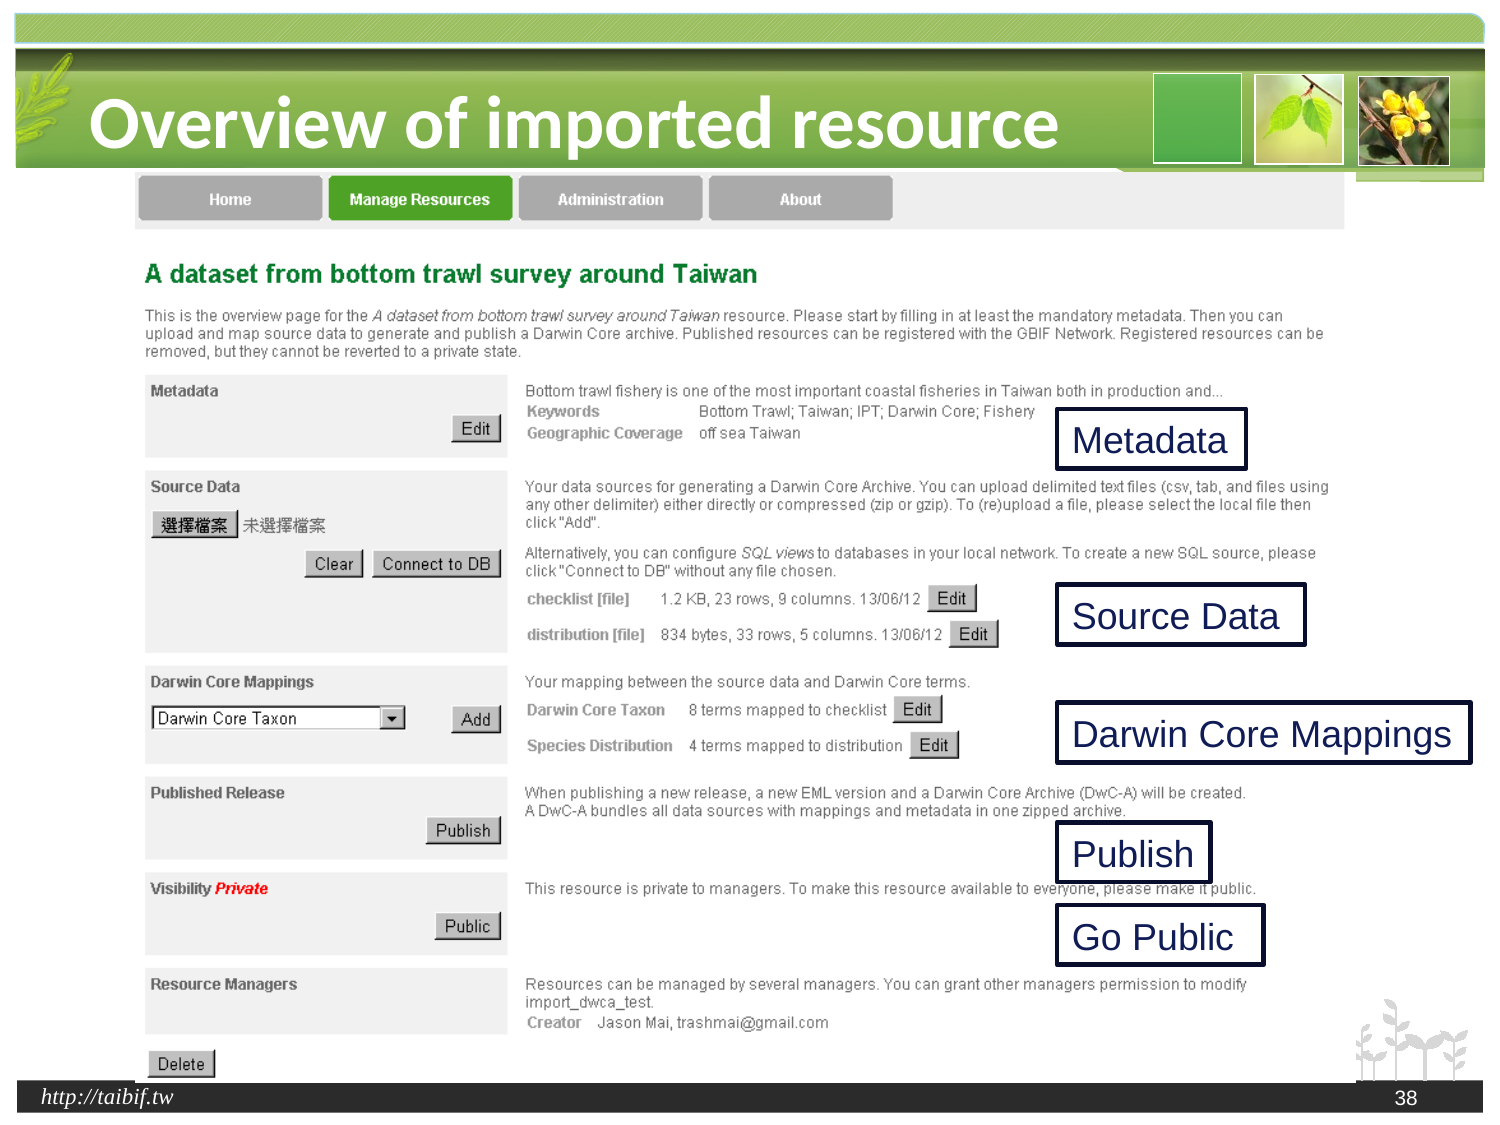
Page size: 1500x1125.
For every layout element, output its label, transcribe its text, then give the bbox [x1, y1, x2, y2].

slide_number 38 [1167, 1077, 1433, 1125]
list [135, 171, 1356, 1083]
text_box Darwin Core Mappings [1360, 702, 1471, 763]
title Overview of imported resource [75, 66, 1138, 168]
picture [16, 49, 1485, 168]
